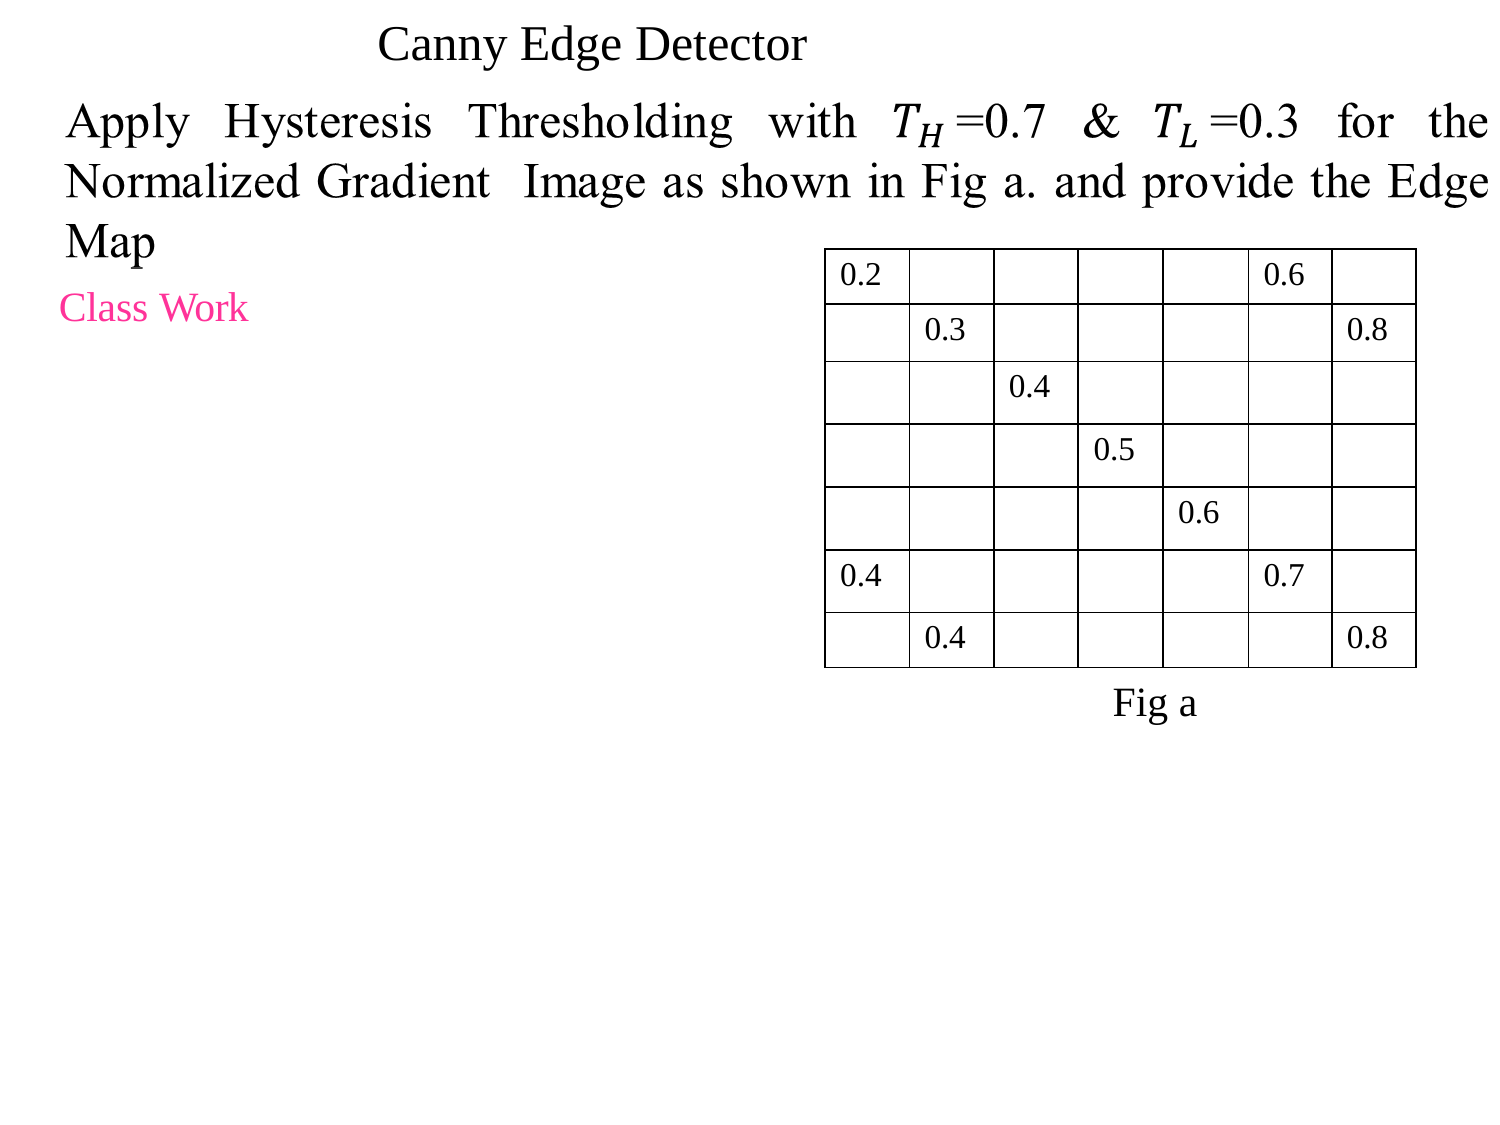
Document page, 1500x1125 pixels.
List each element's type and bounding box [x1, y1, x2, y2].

table_cell [1164, 551, 1248, 612]
table_cell [1164, 613, 1248, 667]
table_cell [1079, 488, 1162, 549]
table_cell [1079, 362, 1162, 423]
table_cell [995, 551, 1077, 612]
table_cell [1249, 488, 1331, 549]
table_cell [1079, 305, 1162, 361]
text_box [1110, 672, 1200, 725]
table_cell [910, 488, 993, 549]
table_cell [1164, 362, 1248, 423]
table_cell [826, 613, 909, 667]
table_cell [995, 305, 1077, 361]
table_cell [995, 362, 1077, 423]
table_cell [1249, 551, 1331, 612]
table_cell [1164, 425, 1248, 486]
table_cell [826, 362, 909, 423]
table_cell [826, 425, 909, 486]
table_cell [1079, 425, 1162, 486]
table_header [1164, 269, 1248, 303]
table_cell [1249, 362, 1331, 423]
table_cell [1079, 613, 1162, 667]
table_header [995, 269, 1077, 303]
table_cell [1333, 425, 1415, 486]
table_cell [1249, 305, 1331, 361]
table_cell [1079, 551, 1162, 612]
table_cell [910, 362, 993, 423]
table_cell [1249, 425, 1331, 486]
table_header [826, 269, 909, 303]
table_cell [1333, 551, 1415, 612]
table_header [1249, 269, 1331, 303]
table_header [1079, 269, 1162, 303]
table_cell [910, 305, 993, 361]
table_cell [1333, 488, 1415, 549]
table_cell [1164, 305, 1248, 361]
title [375, 8, 810, 102]
table_cell [910, 551, 993, 612]
table_cell [1333, 613, 1415, 667]
table_header [910, 269, 993, 303]
table_cell [995, 613, 1077, 667]
table_cell [1333, 305, 1415, 361]
table_cell [826, 488, 909, 549]
text_box [37, 274, 273, 340]
table_cell [1164, 488, 1248, 549]
table_cell [826, 305, 909, 361]
table_cell [1333, 362, 1415, 423]
picture [63, 102, 1489, 269]
table_cell [910, 613, 993, 667]
table_header [1333, 269, 1415, 303]
table_cell [995, 488, 1077, 549]
table_cell [995, 425, 1077, 486]
table_cell [826, 551, 909, 612]
table_cell [910, 425, 993, 486]
table_cell [1249, 613, 1331, 667]
